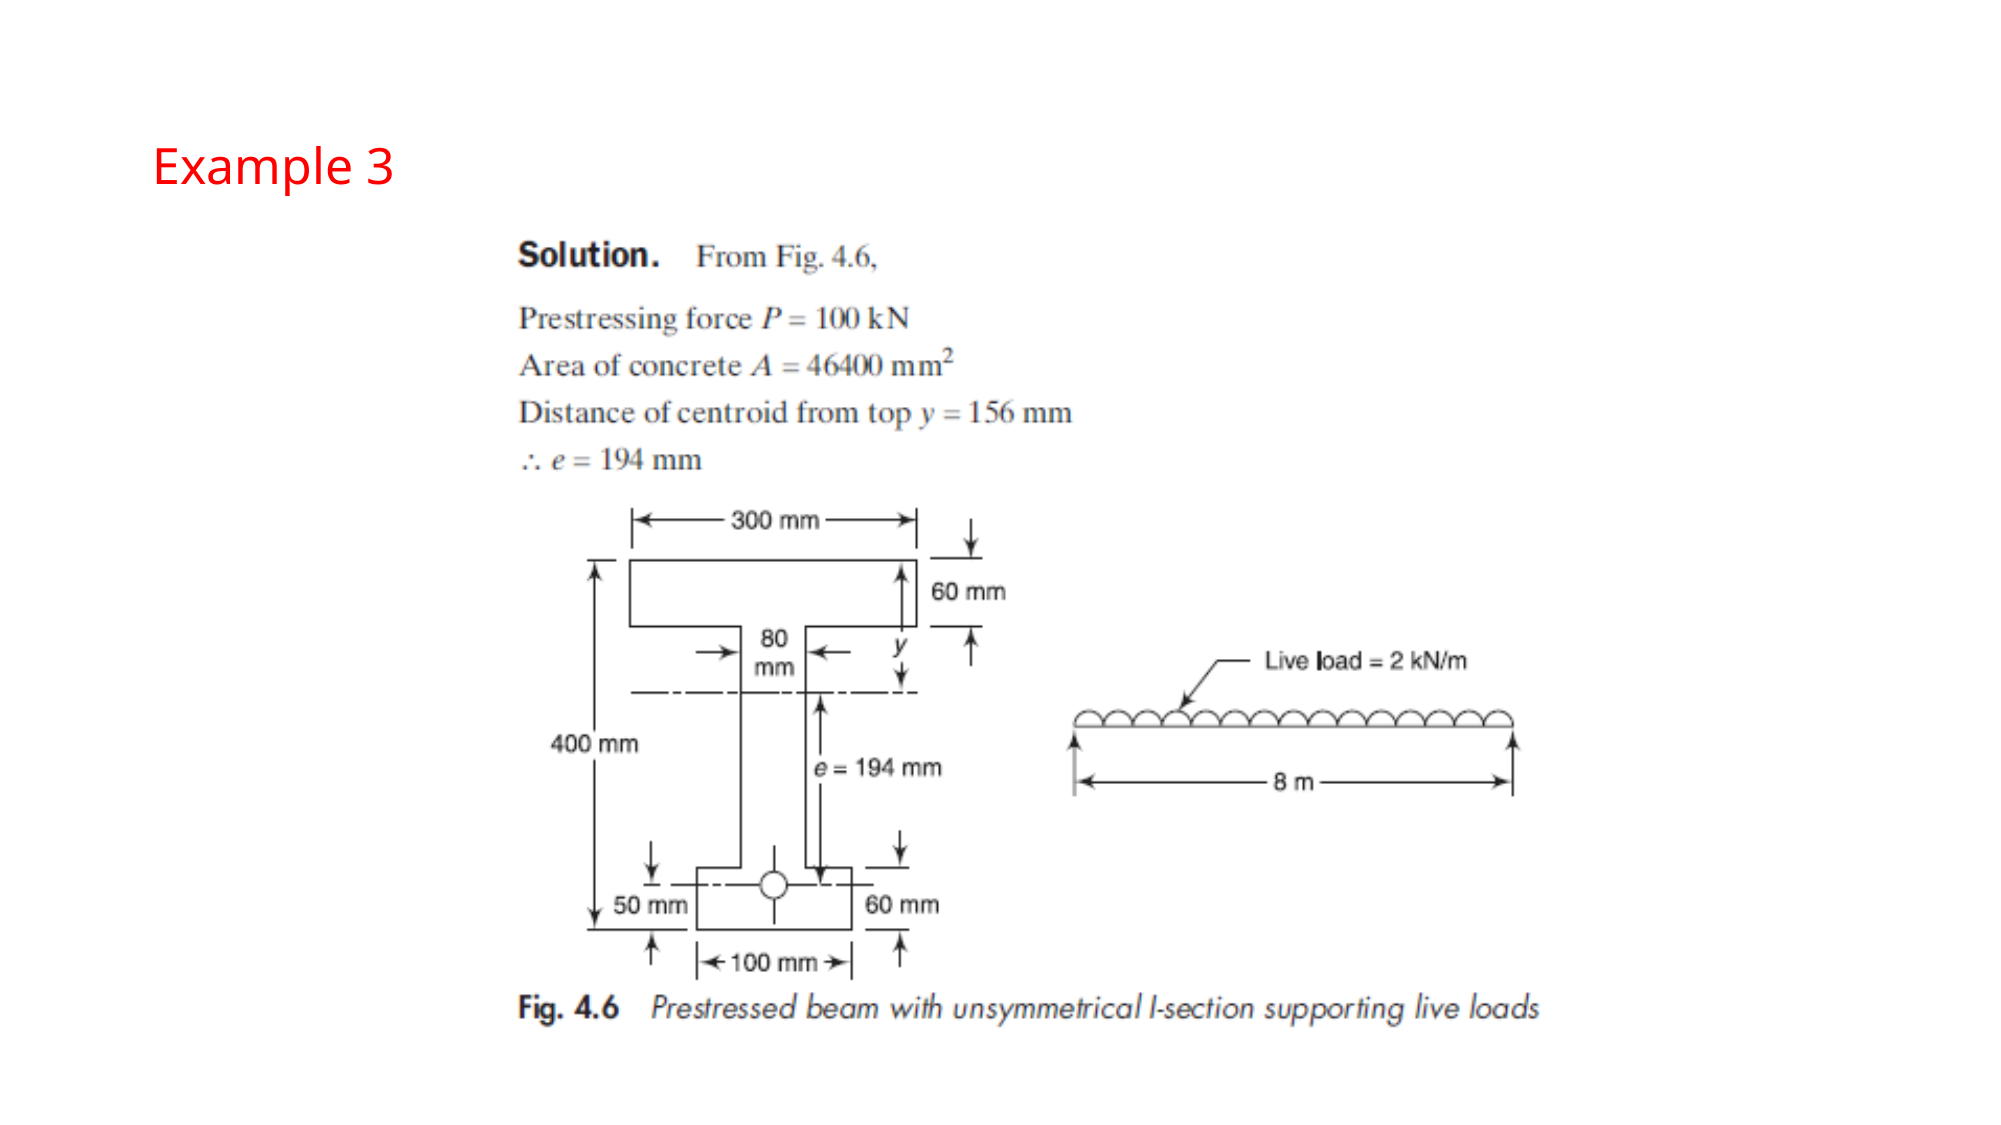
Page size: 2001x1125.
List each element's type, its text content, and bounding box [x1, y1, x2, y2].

title Example 3 [137, 59, 1863, 278]
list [437, 231, 1663, 1066]
